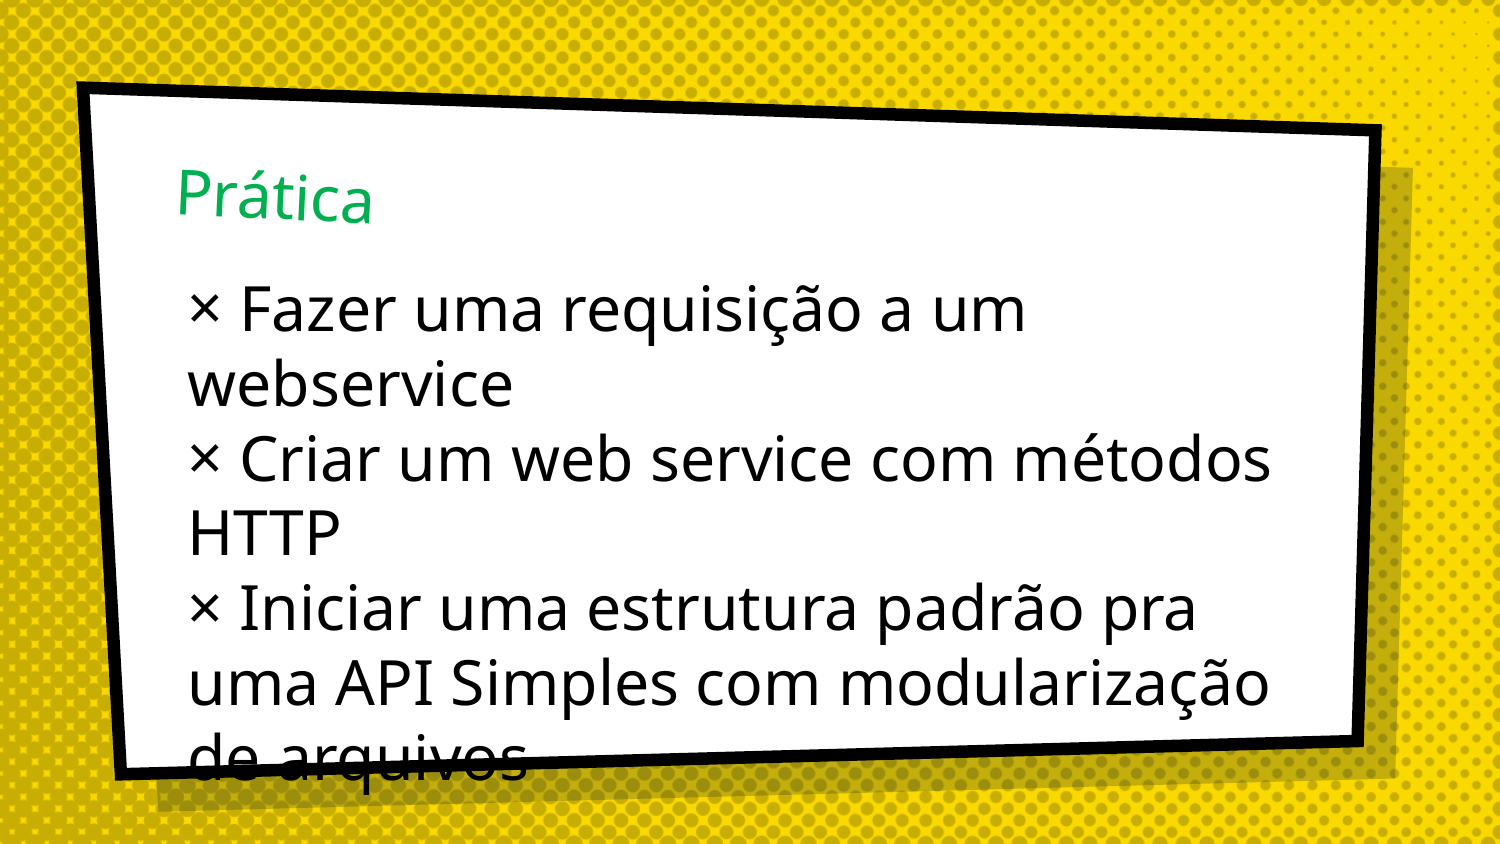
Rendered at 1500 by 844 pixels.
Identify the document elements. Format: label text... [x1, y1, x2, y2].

list Fazer uma requisição a um webservice Criar um web service com métodos HTTP Iniciar uma estrutura padrão pra uma API Simples com modularização de arquivos [172, 253, 1329, 796]
title Prática [157, 116, 1316, 253]
